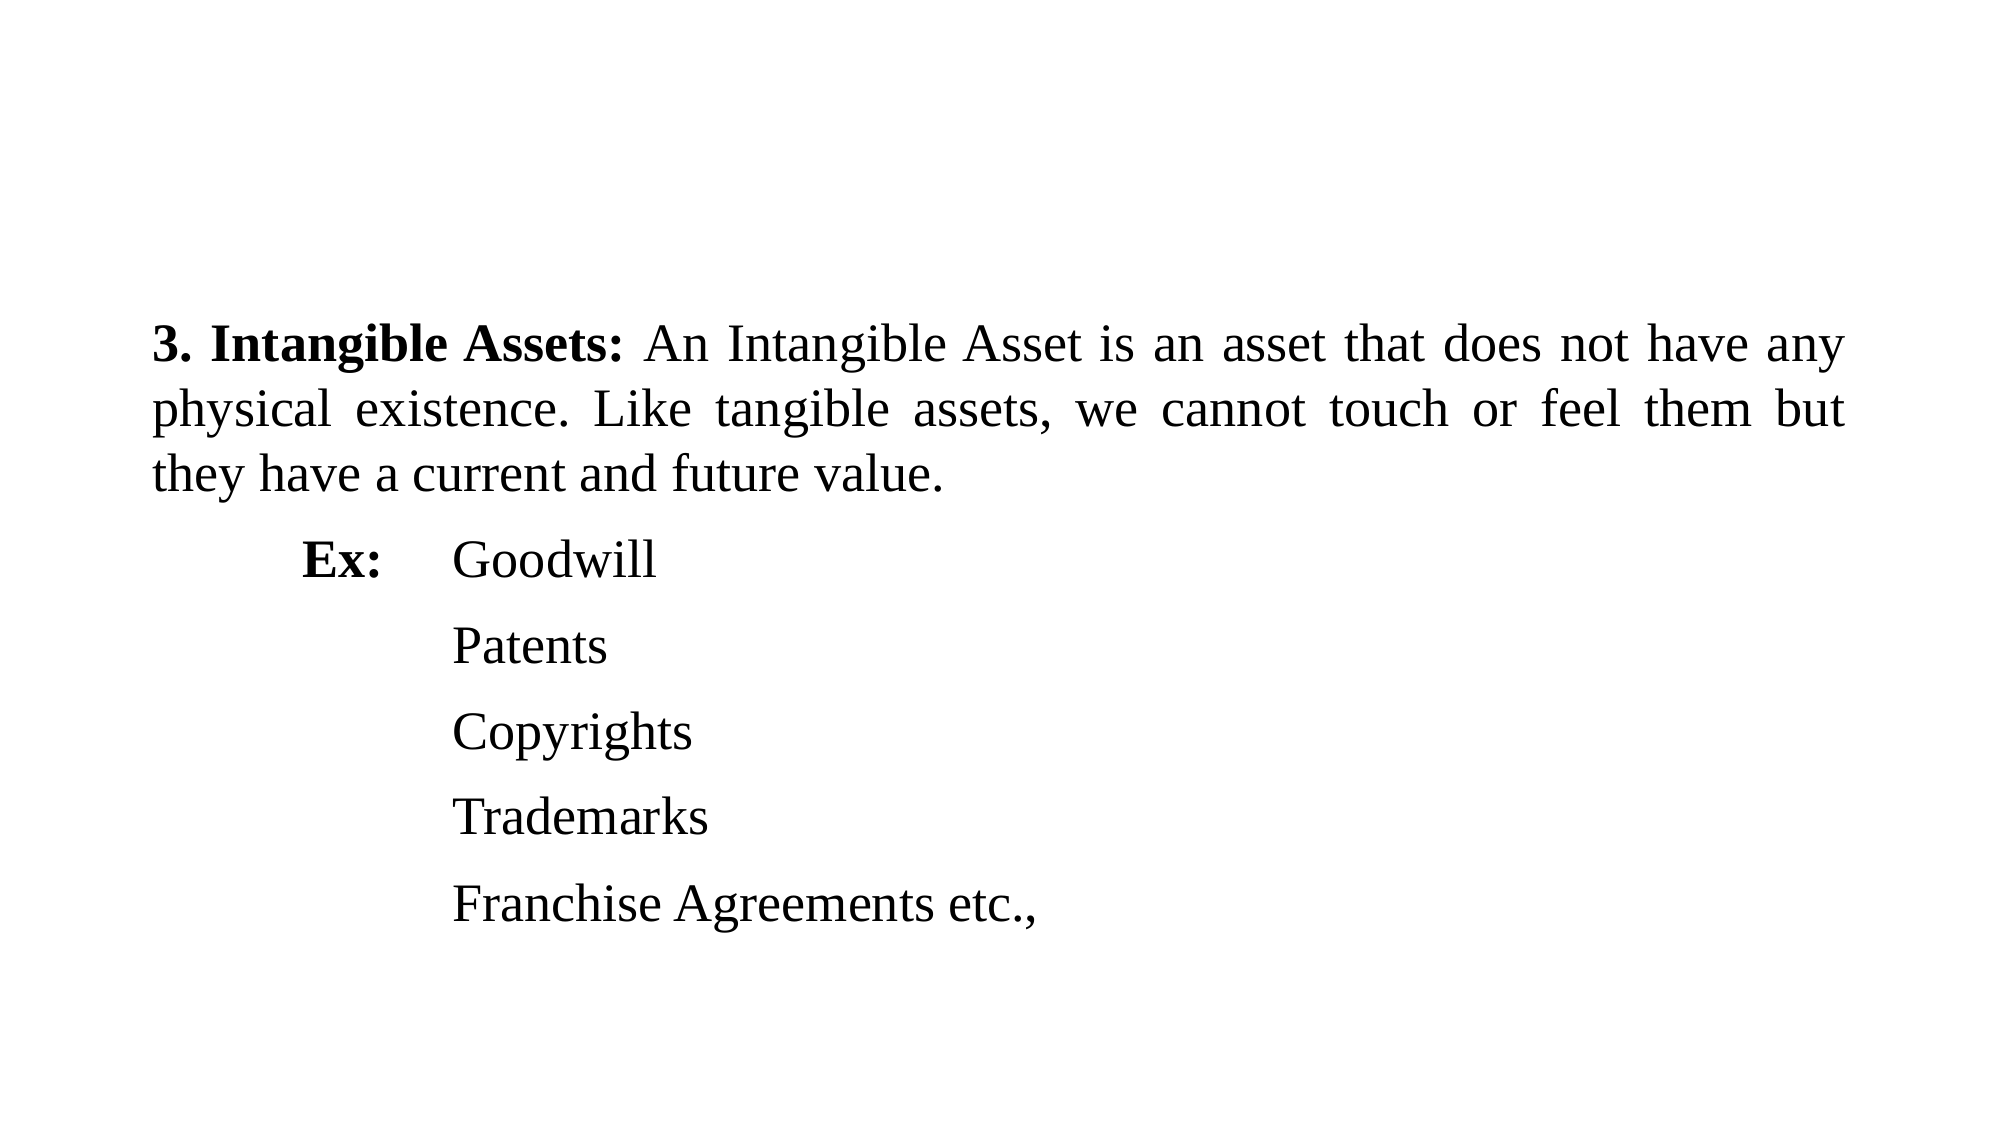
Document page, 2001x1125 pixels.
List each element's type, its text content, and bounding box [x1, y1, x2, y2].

list 3. Intangible Assets: An Intangible Asset is an asset that does not have any physical existence. Like tangible assets, we cannot touch or feel them but they have a current and future value. Ex: Goodwill Patents Copyrights Trademarks Franchise Agreements etc., [137, 299, 1863, 1014]
